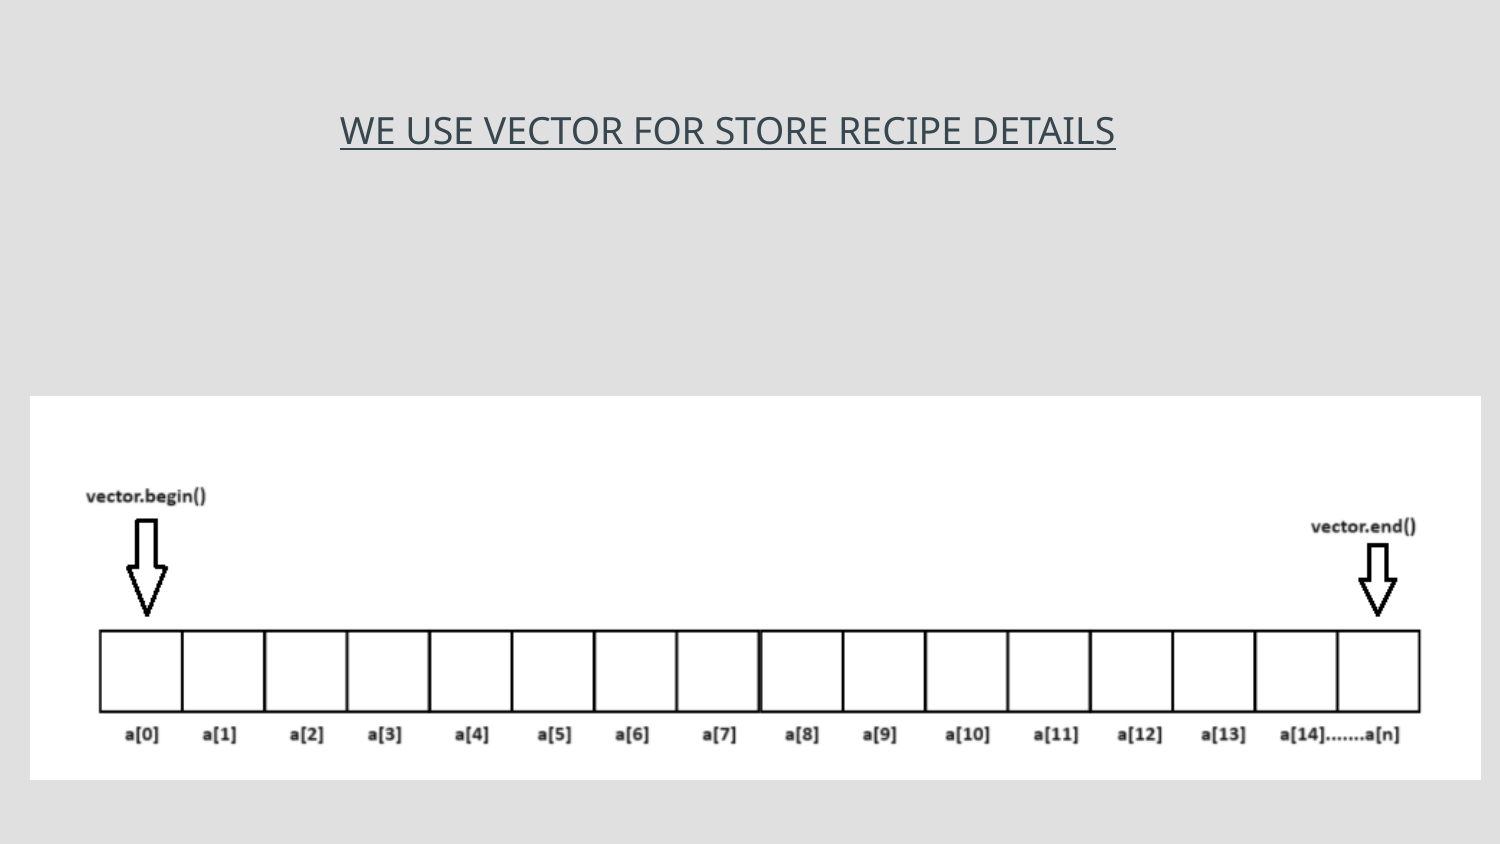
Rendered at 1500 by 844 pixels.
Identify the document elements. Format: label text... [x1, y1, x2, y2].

picture [30, 396, 1482, 780]
text_box WE USE VECTOR FOR STORE RECIPE DETAILS [229, 92, 1226, 239]
